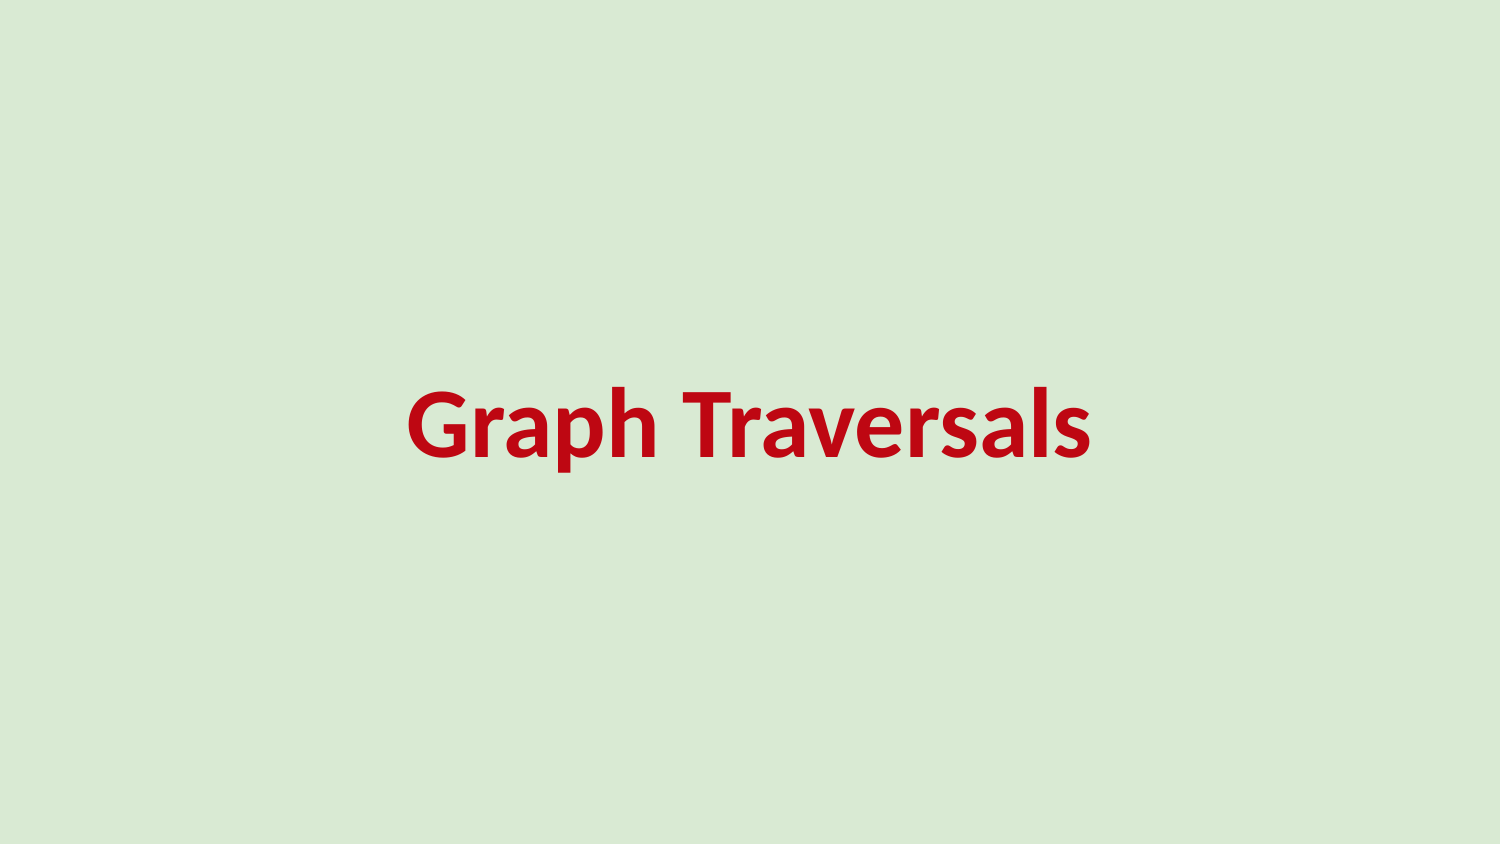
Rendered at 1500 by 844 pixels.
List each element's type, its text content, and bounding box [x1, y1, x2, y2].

title Graph Traversals [152, 351, 1348, 493]
